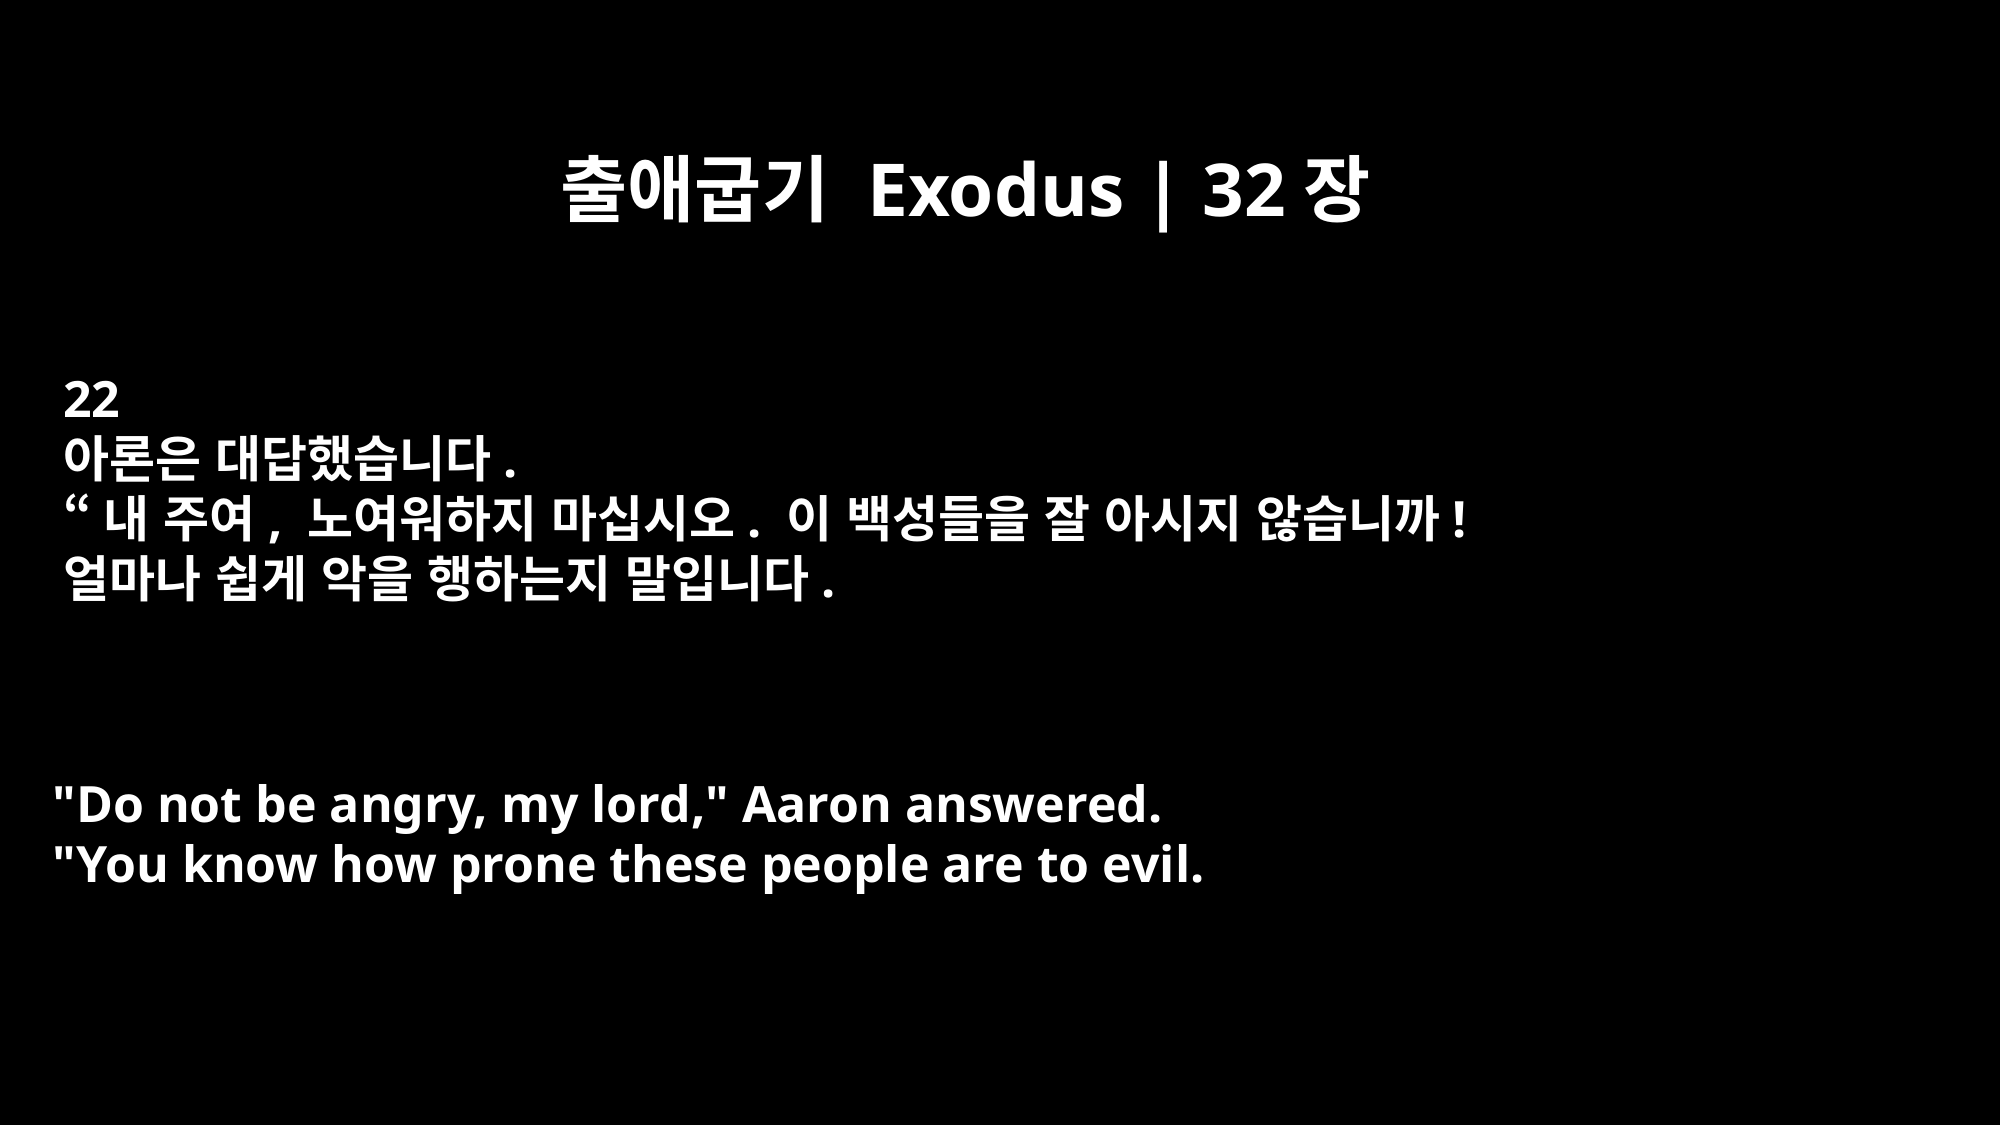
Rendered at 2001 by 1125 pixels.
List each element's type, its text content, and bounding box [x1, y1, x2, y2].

text_box "Do not be angry, my lord," Aaron answered. "You know how prone these people are to evil. [37, 764, 1220, 900]
text_box 22 아론은 대답했습니다. “내 주여, 노여워하지 마십시오. 이 백성들을 잘 아시지 않습니까! 얼마나 쉽게 악을 행하는지 말입니다. [48, 359, 1495, 615]
text_box 출애굽기 Exodus | 32장 [545, 136, 1387, 239]
